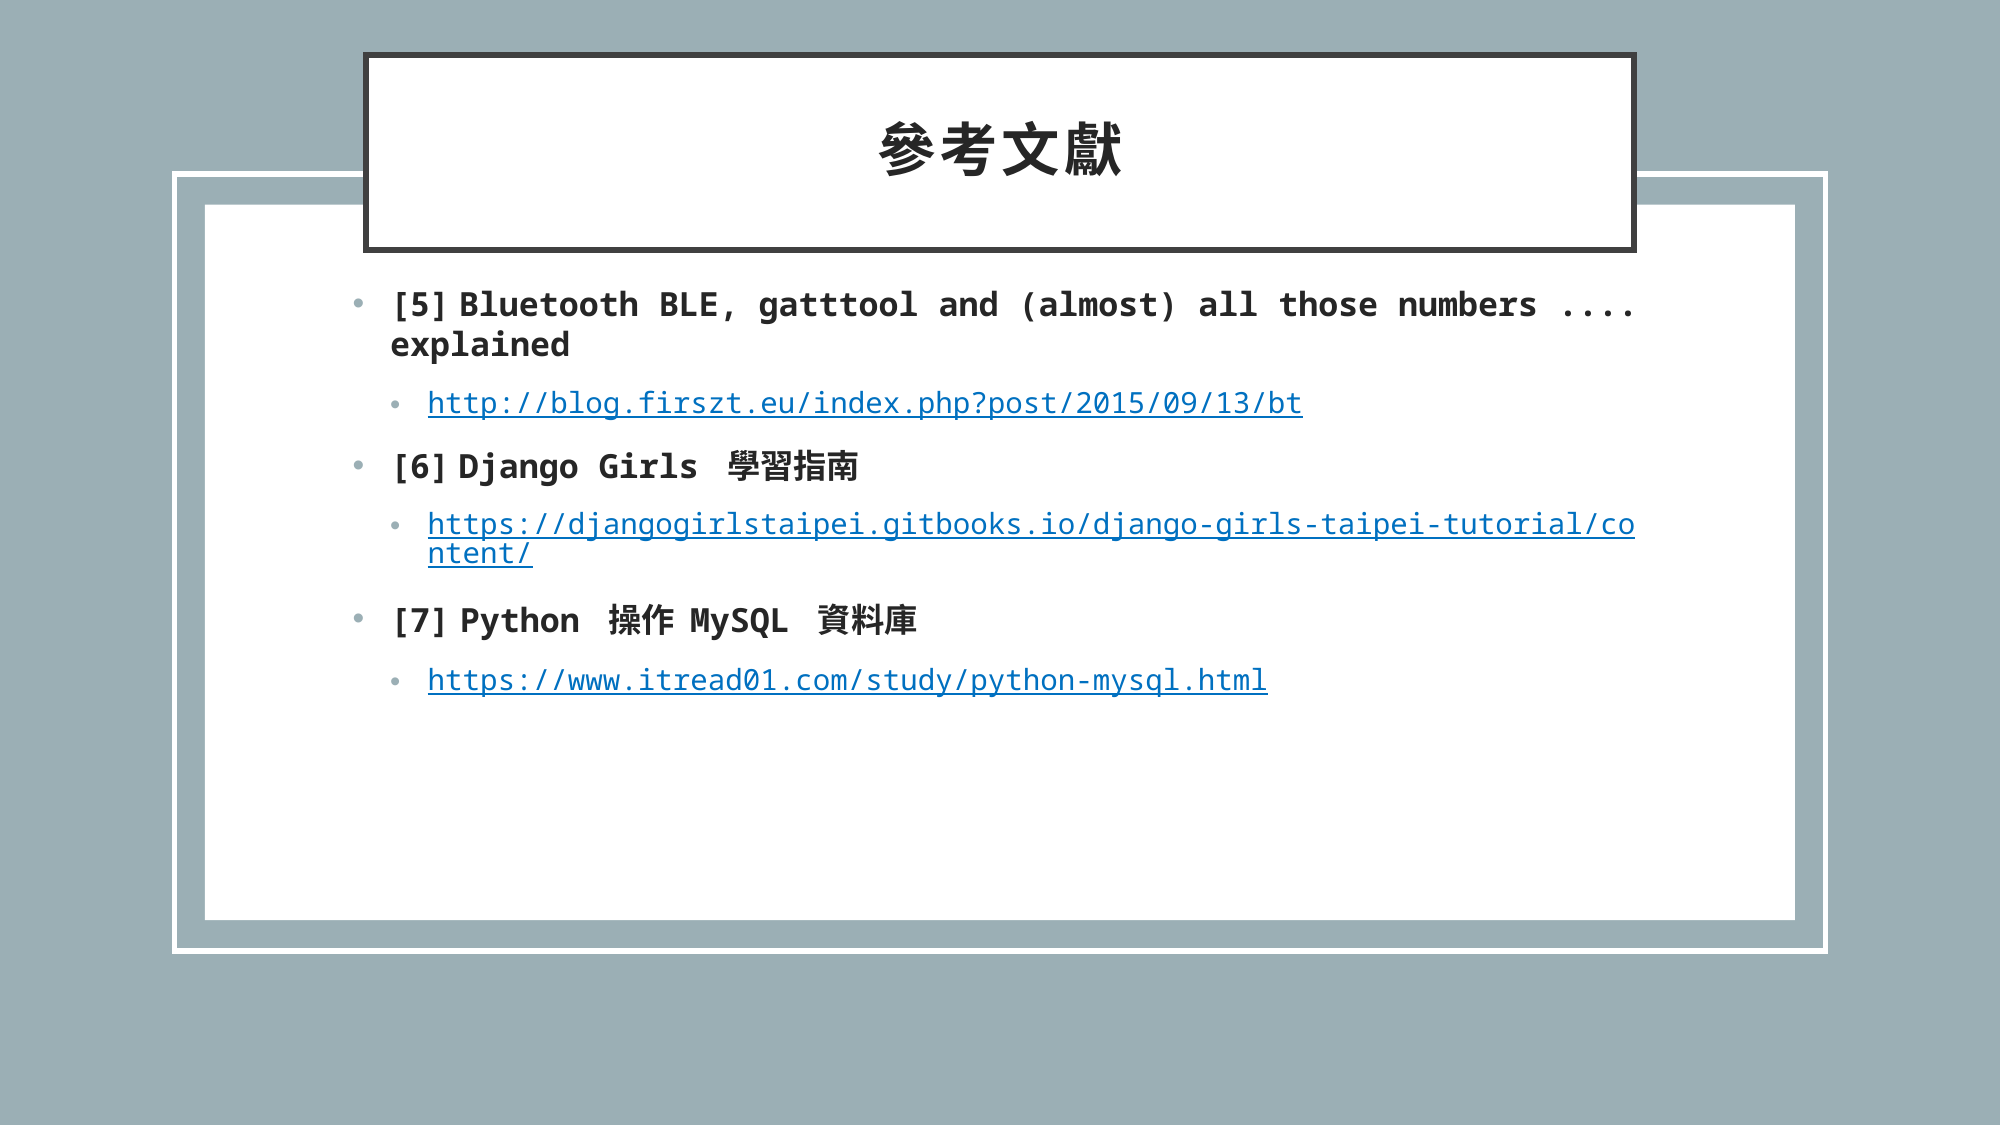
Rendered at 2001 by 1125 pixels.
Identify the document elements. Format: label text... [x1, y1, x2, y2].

list [5] Bluetooth BLE, gatttool and (almost) all those numbers .... explained http://blog.firszt.eu/index.php?post/2015/09/13/bt [6] Django Girls 學習指南 https://djangogirlstaipei.gitbooks.io/django-girls-taipei-tutorial/content/ [7] Python 操作 MySQL 資料庫 https://www.itread01.com/study/python-mysql.html [337, 276, 1663, 849]
title 參考文獻 [363, 52, 1637, 253]
text_box [0, 0, 2000, 1125]
text_box [173, 173, 1827, 952]
